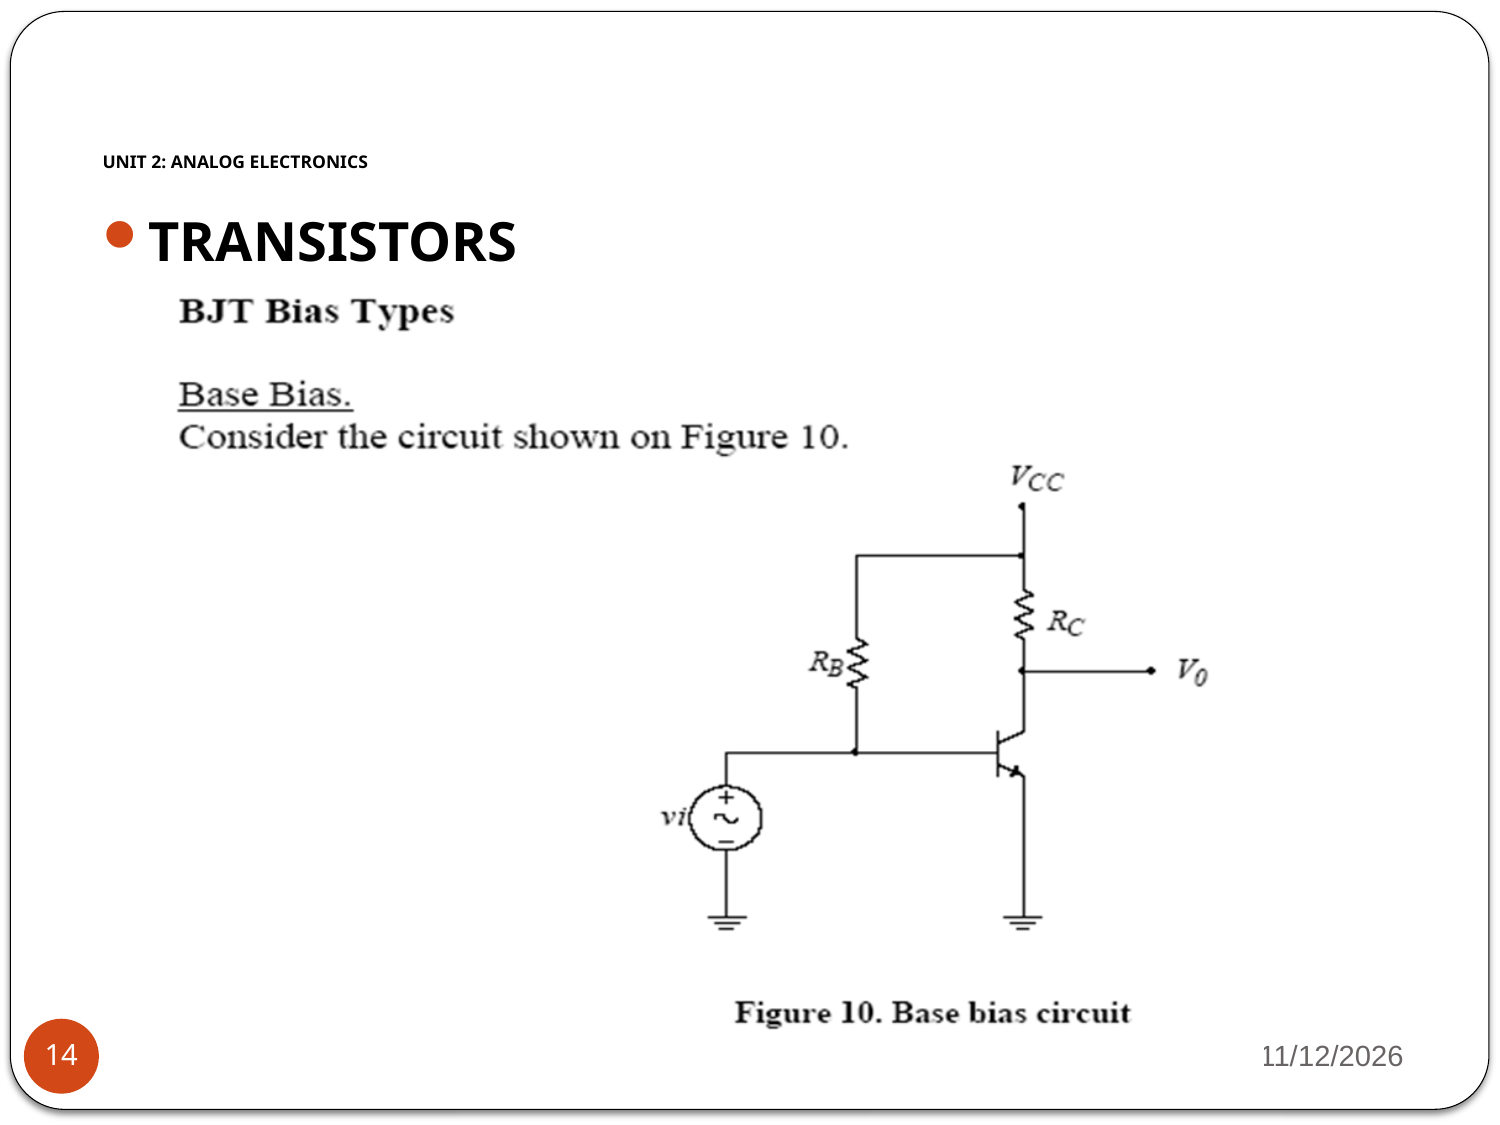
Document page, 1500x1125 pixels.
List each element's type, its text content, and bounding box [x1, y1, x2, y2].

picture [162, 286, 1265, 1076]
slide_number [1012, 1015, 1419, 1094]
list TRANSISTORS [87, 199, 1426, 1063]
slide_number 14 [23, 1018, 99, 1094]
title UNIT 2: ANALOG ELECTRONICS [87, 37, 1426, 188]
